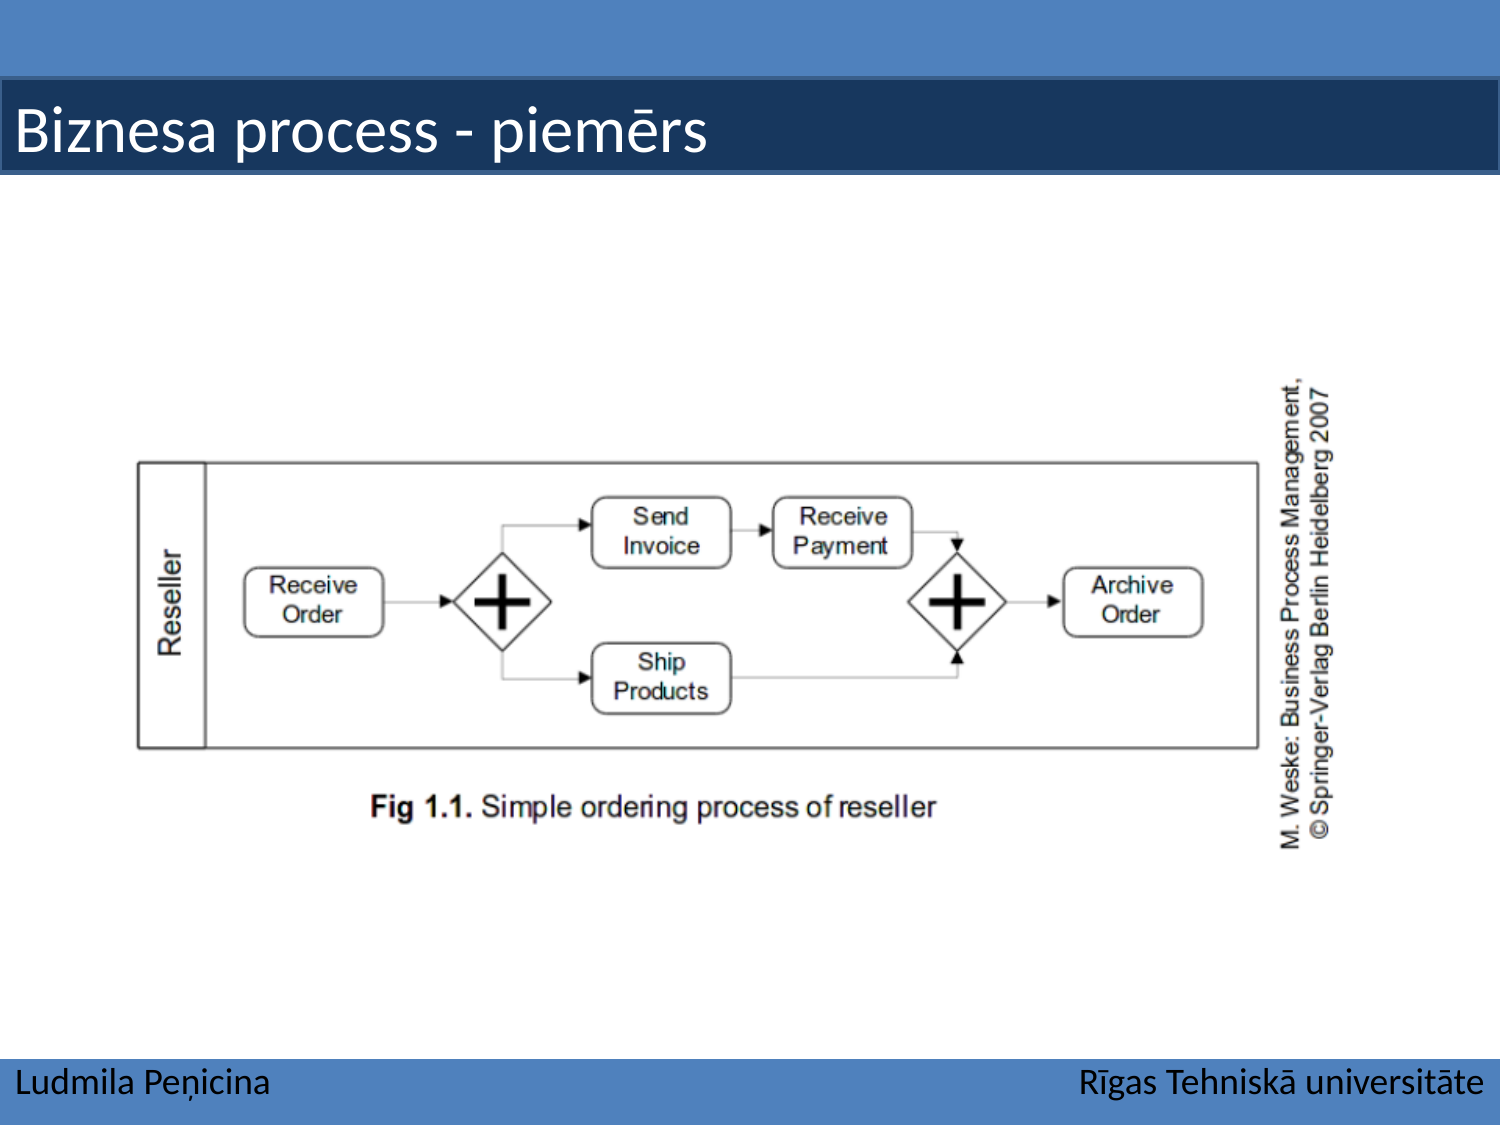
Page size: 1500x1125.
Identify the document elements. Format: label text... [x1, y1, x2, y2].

picture [45, 219, 1455, 1019]
text_box Biznesa process - piemērs [0, 76, 1500, 175]
